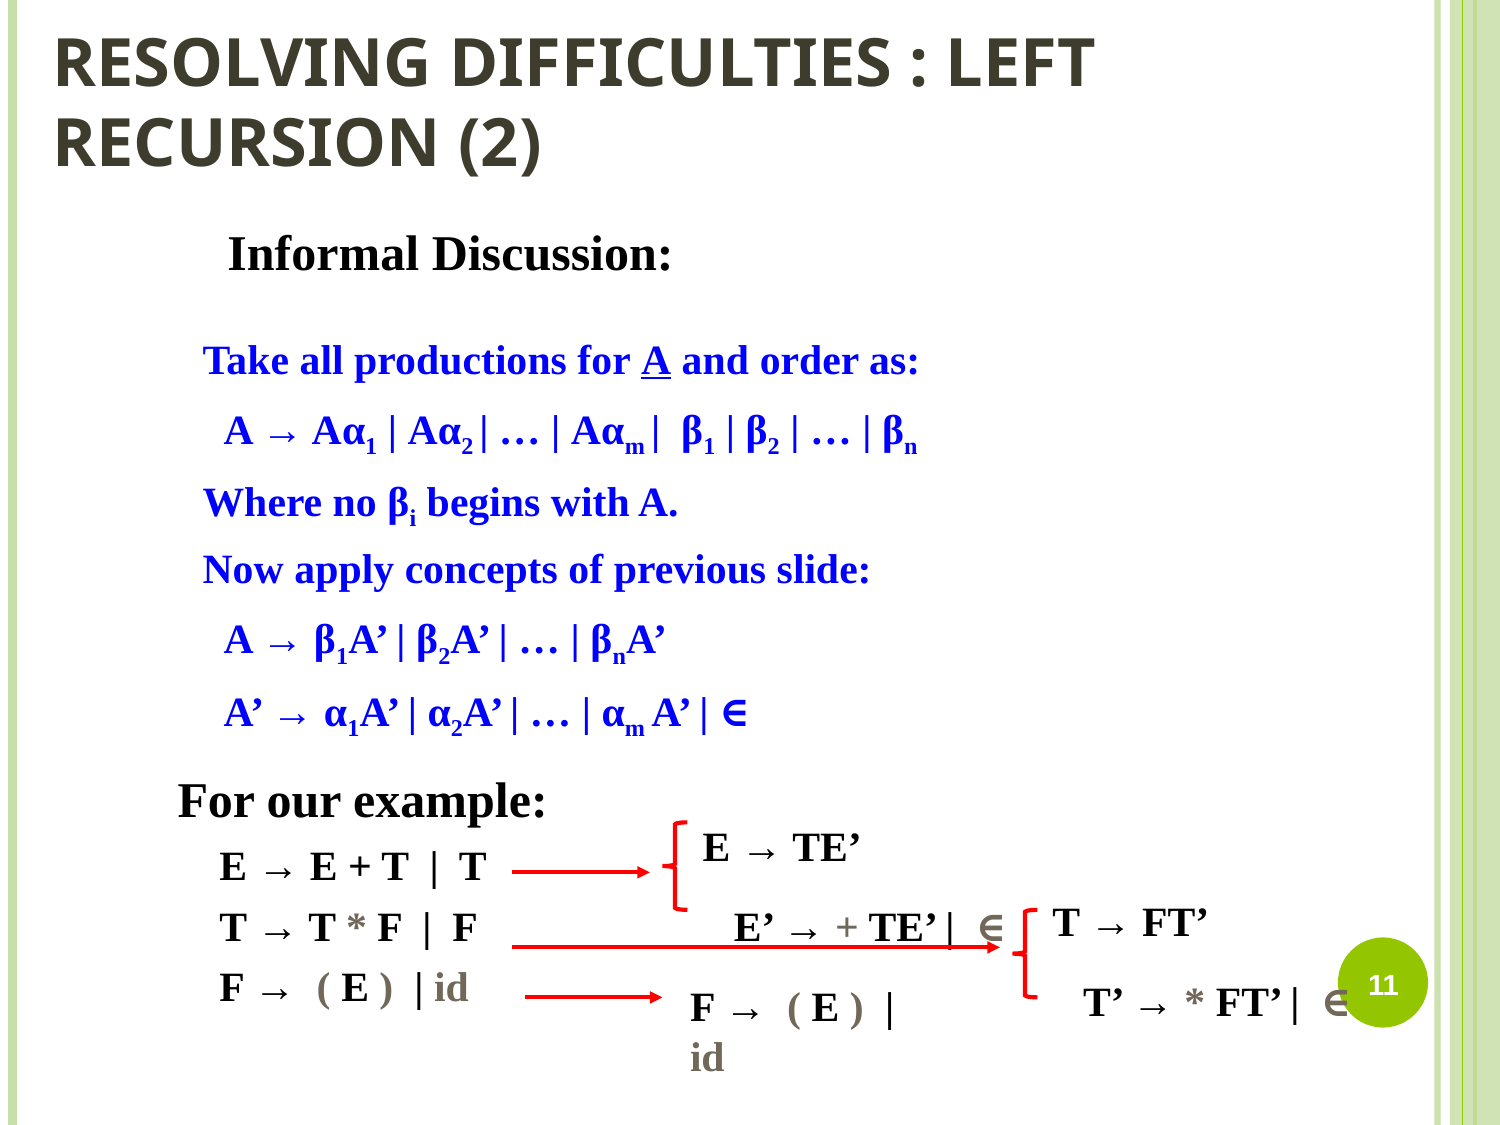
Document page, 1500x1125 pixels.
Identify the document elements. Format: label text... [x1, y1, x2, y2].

text_box Informal Discussion: [212, 212, 700, 288]
text_box 11 [1379, 940, 1434, 1026]
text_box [162, 759, 1376, 1038]
text_box Take all productions for A and order as: A → Aα1 | Aα2 | … | Aαm | β1 | β2 | … | βn Where no βi begins with A. Now apply concepts of previous slide: A → β1A’ | β2A’ | … | βnA’ A’ → α1A’ | α2A’ | … | αm A’ | ∈ [187, 324, 1350, 744]
title RESOLVING DIFFICULTIES : LEFT RECURSION (2) [37, 37, 1450, 188]
